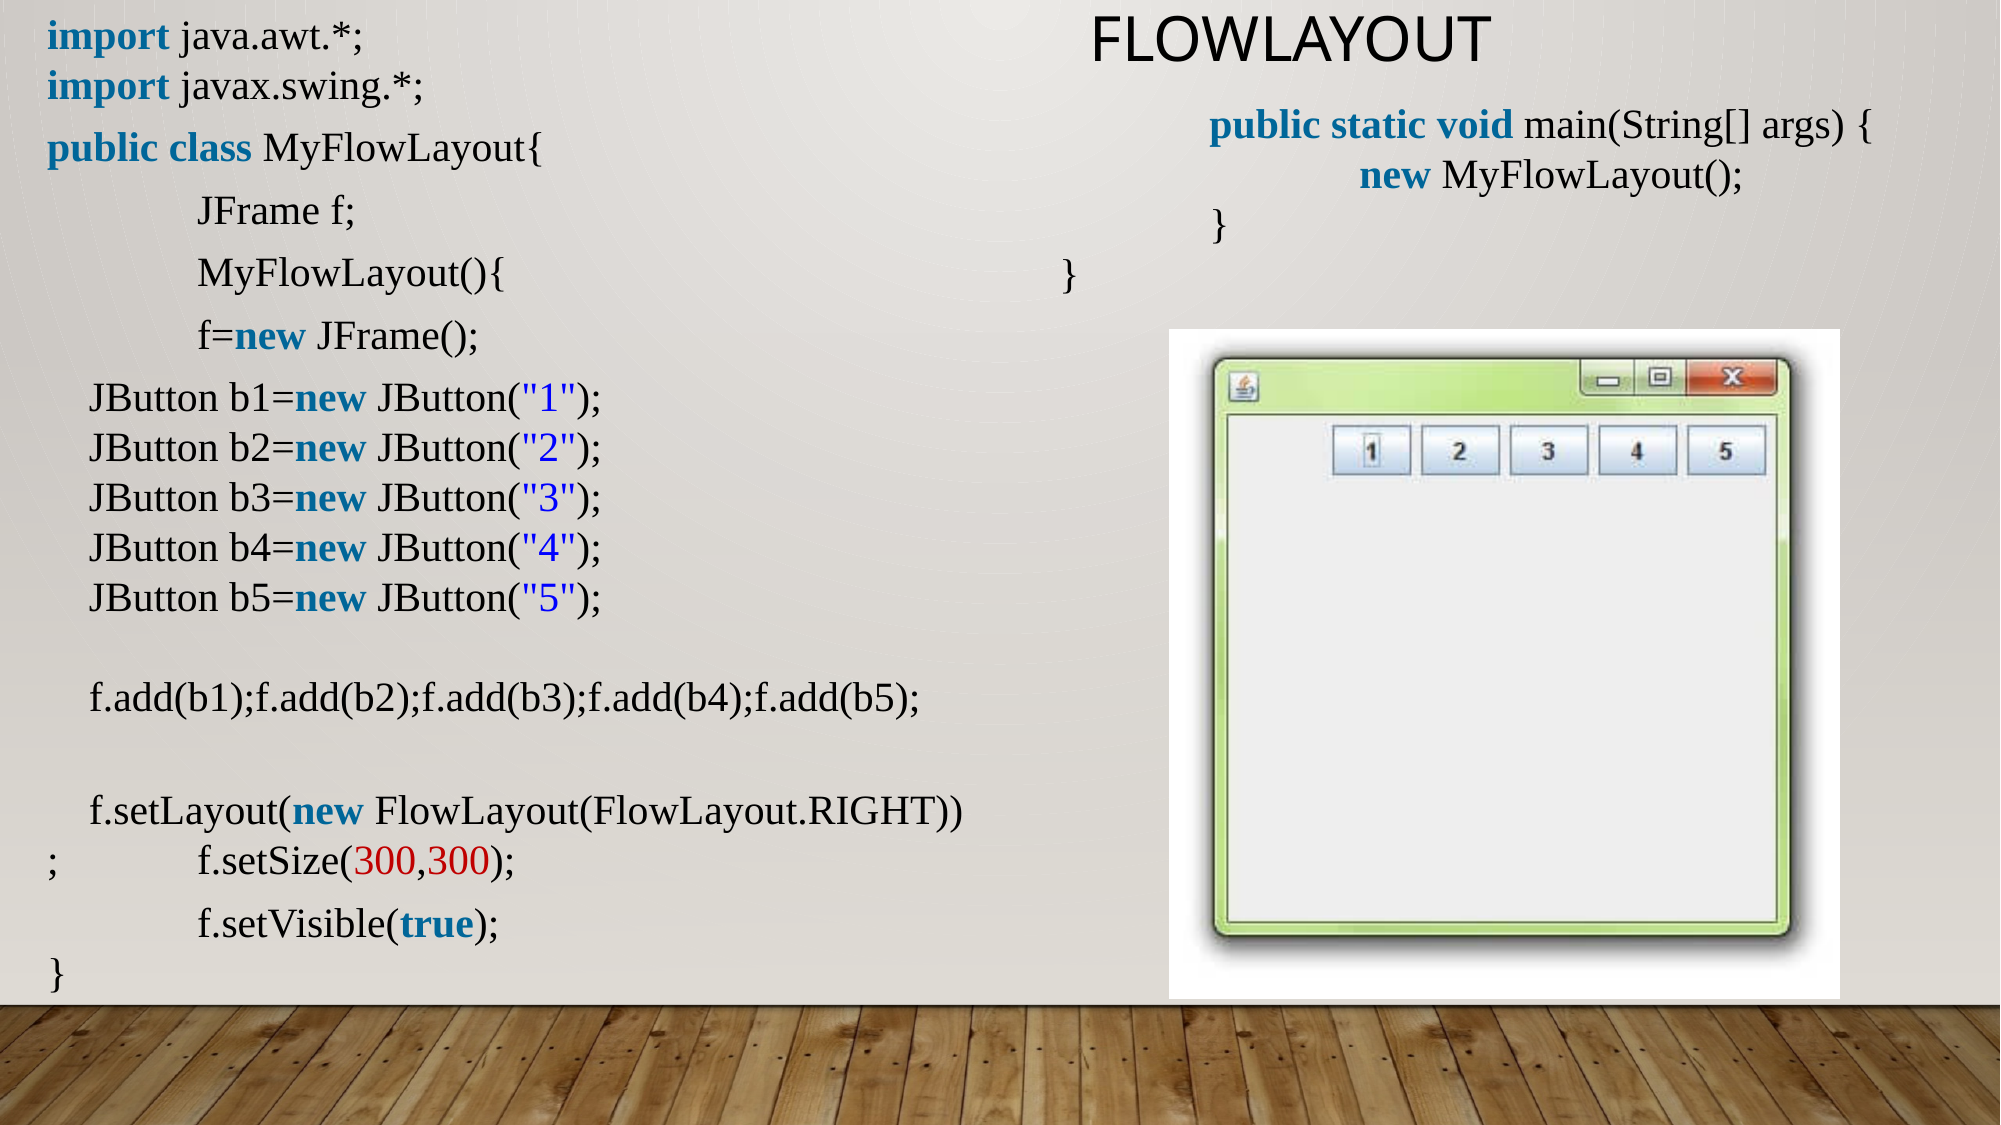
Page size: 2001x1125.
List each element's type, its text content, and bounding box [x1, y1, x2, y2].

picture [0, 1005, 2000, 1125]
text_box import java.awt.*; import javax.swing.*; public class MyFlowLayout{ JFrame f; MyFlowLayout(){ f=new JFrame(); JButton b1=new JButton("1"); JButton b2=new JButton("2"); JButton b3=new JButton("3"); JButton b4=new JButton("4"); JButton b5=new JButton("5"); f.add(b1);f.add(b2);f.add(b3);f.add(b4);f.add(b5); f.setLayout(new FlowLayout(FlowLayout.RIGHT)); f.setSize(300,300); f.setVisible(true); } [32, 0, 989, 1053]
title FlowLayout [1028, 0, 1555, 91]
text_box public static void main(String[] args) { new MyFlowLayout(); } } [1044, 89, 1965, 305]
picture [1168, 329, 1840, 999]
